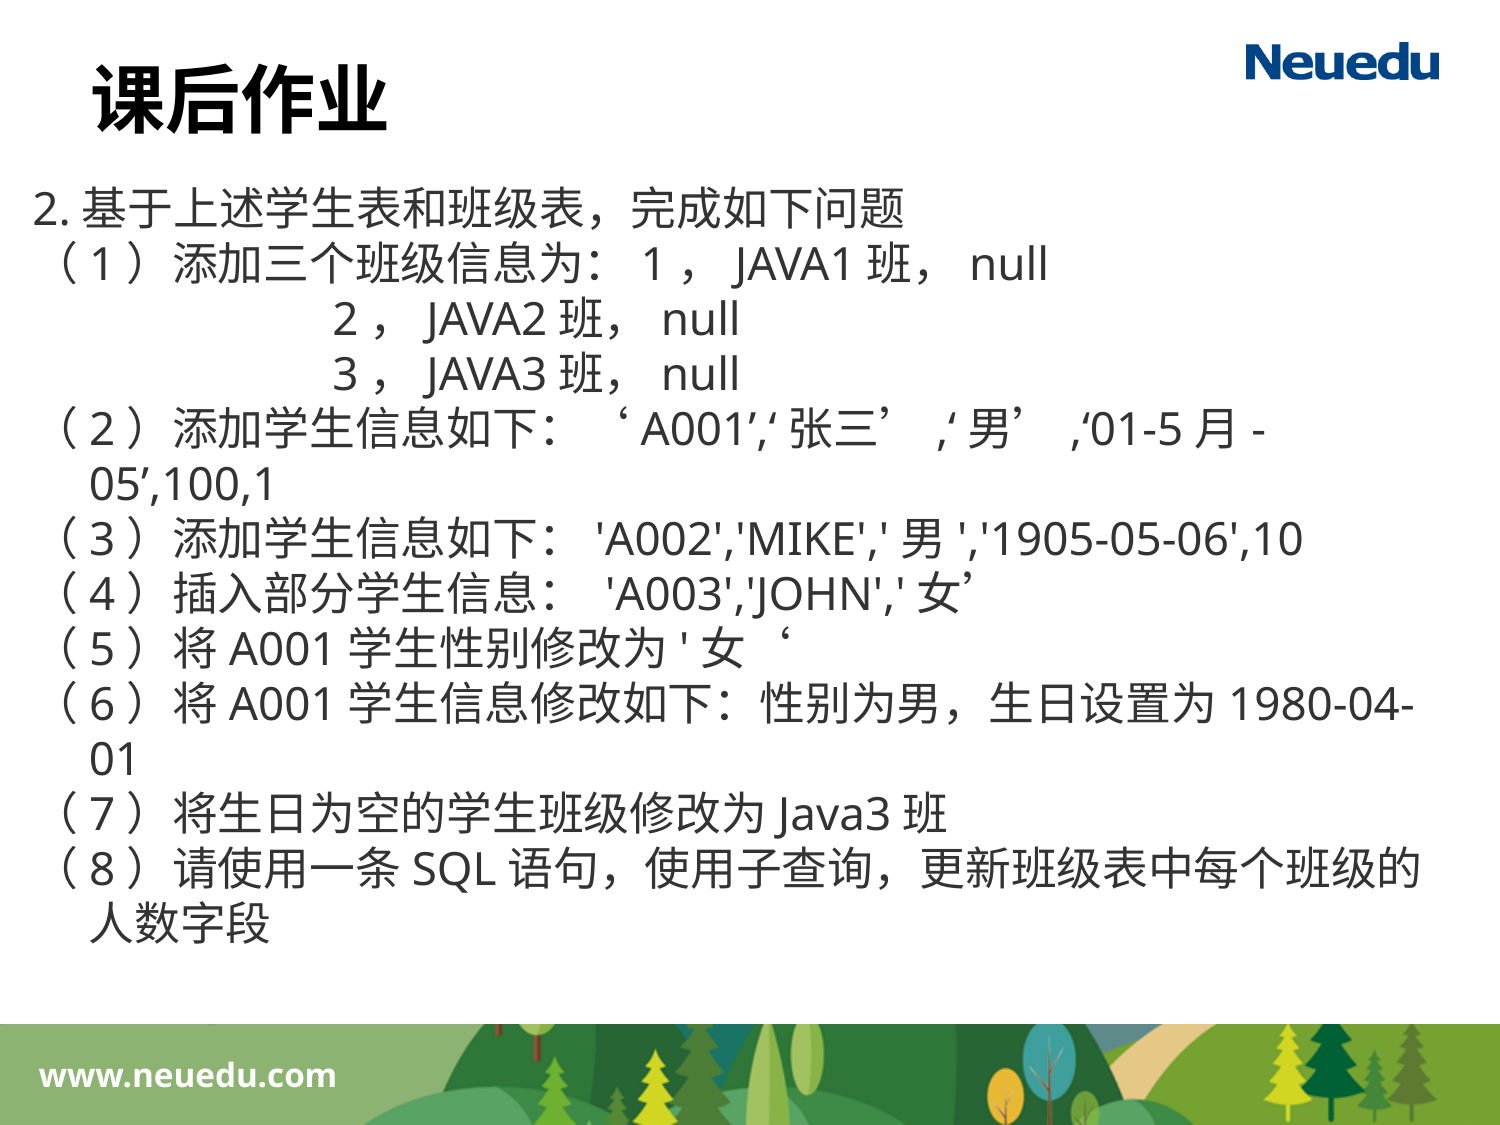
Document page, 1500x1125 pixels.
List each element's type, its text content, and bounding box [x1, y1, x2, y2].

picture [1246, 42, 1439, 80]
list 2.基于上述学生表和班级表，完成如下问题 （1）添加三个班级信息为：1，JAVA1班，null 2，JAVA2班，null 3，JAVA3班，null （2）添加学生信息如下：‘A001’,‘张三’,‘男’,‘01-5月-05’,100,1 （3）添加学生信息如下：'A002','MIKE','男','1905-05-06',10 （4）插入部分学生信息： 'A003','JOHN','女’ （5）将A001学生性别修改为'女‘ （6）将A001学生信息修改如下：性别为男，生日设置为1980-04-01 （7）将生日为空的学生班级修改为Java3班 （8）请使用一条SQL语句，使用子查询，更新班级表中每个班级的人数字段 [17, 172, 1471, 988]
picture [0, 1024, 1500, 1125]
title 课后作业 [75, 45, 1425, 150]
